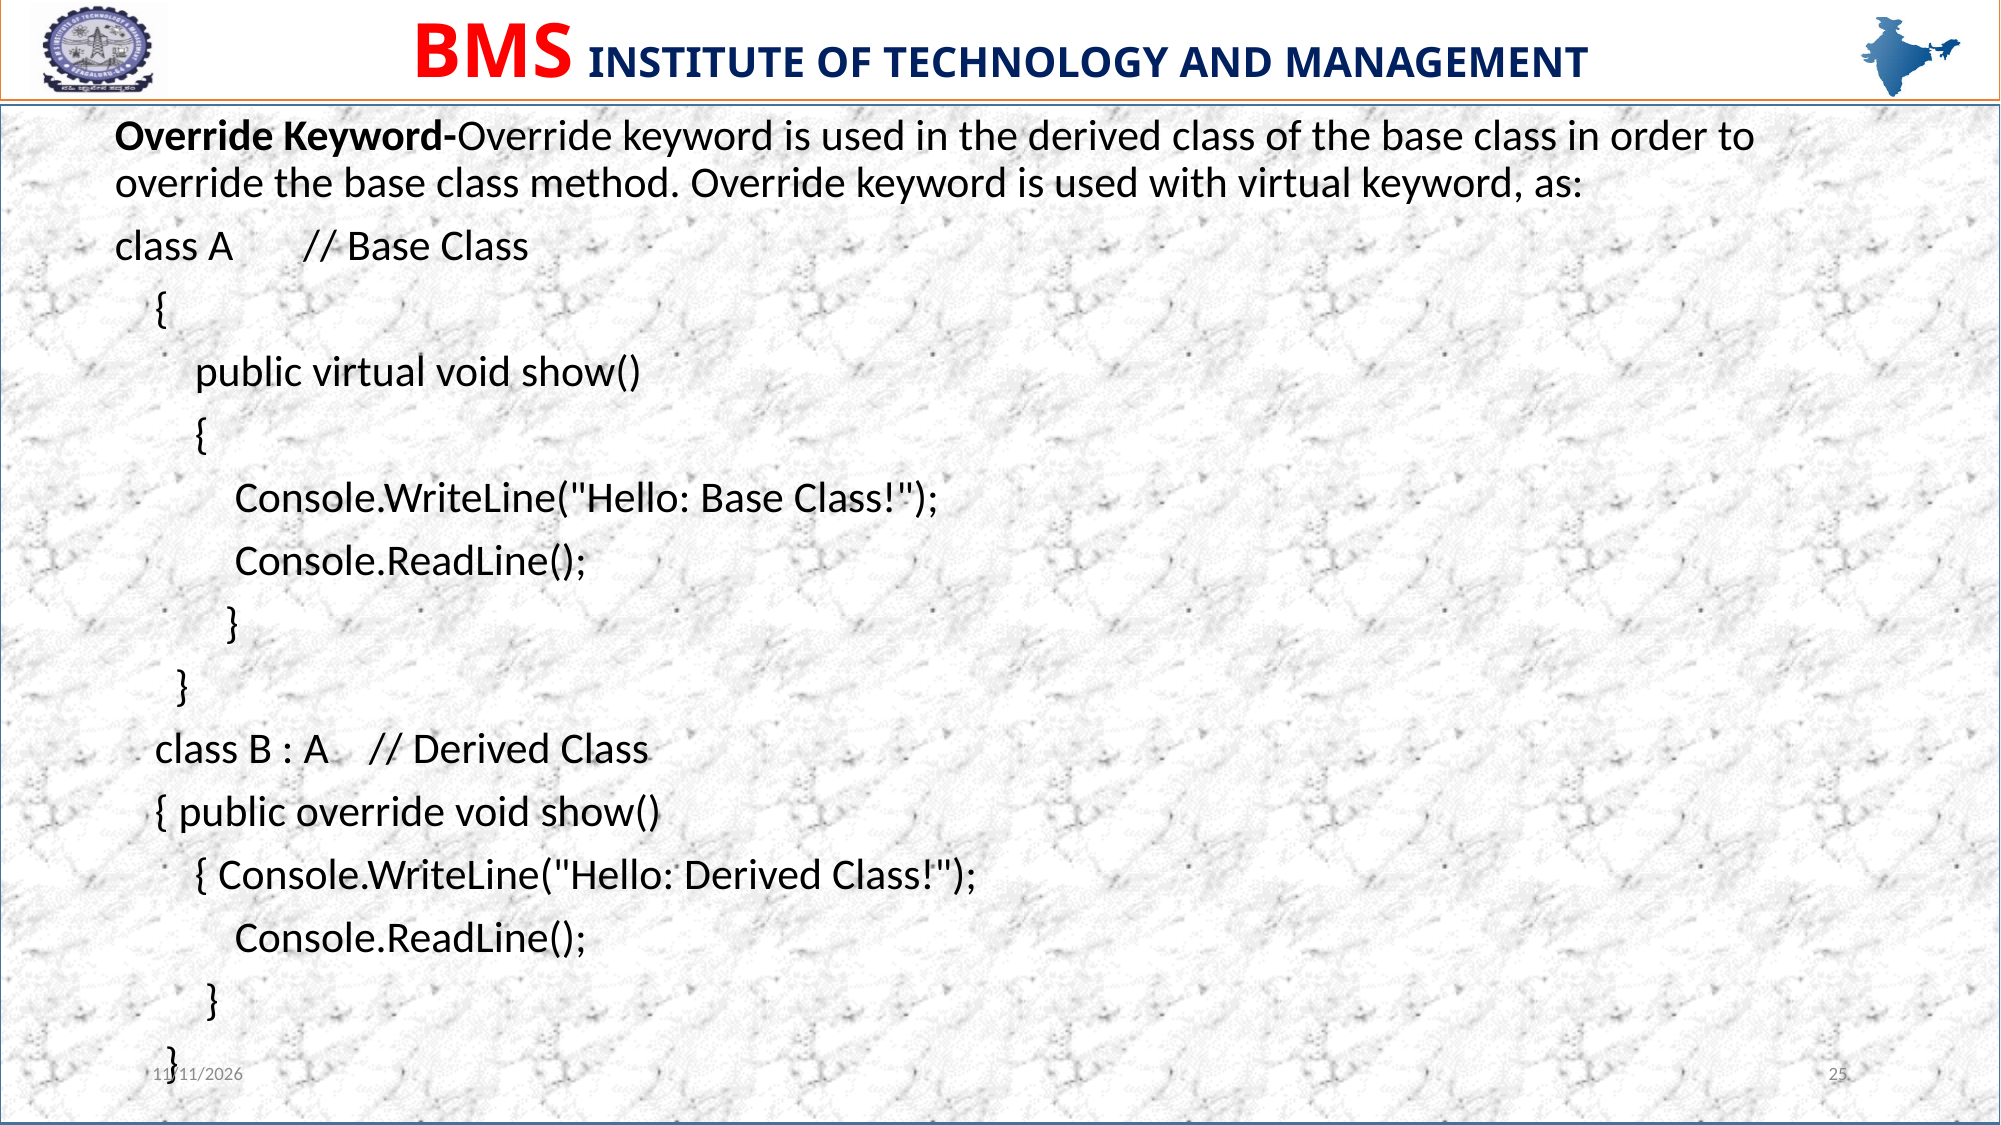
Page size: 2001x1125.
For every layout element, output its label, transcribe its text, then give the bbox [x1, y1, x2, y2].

list Override Keyword-Override keyword is used in the derived class of the base class in order to override the base class method. Override keyword is used with virtual keyword, as: class A // Base Class { public virtual void show() { Console.WriteLine("Hello: Base Class!"); Console.ReadLine(); } } class B : A // Derived Class { public override void show() { Console.WriteLine("Hello: Derived Class!"); Console.ReadLine(); } } [99, 105, 1900, 1103]
picture [1859, 17, 1961, 98]
picture [1, 106, 1999, 1122]
picture [30, 2, 168, 98]
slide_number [137, 1042, 588, 1103]
slide_number 25 [1412, 1042, 1863, 1103]
